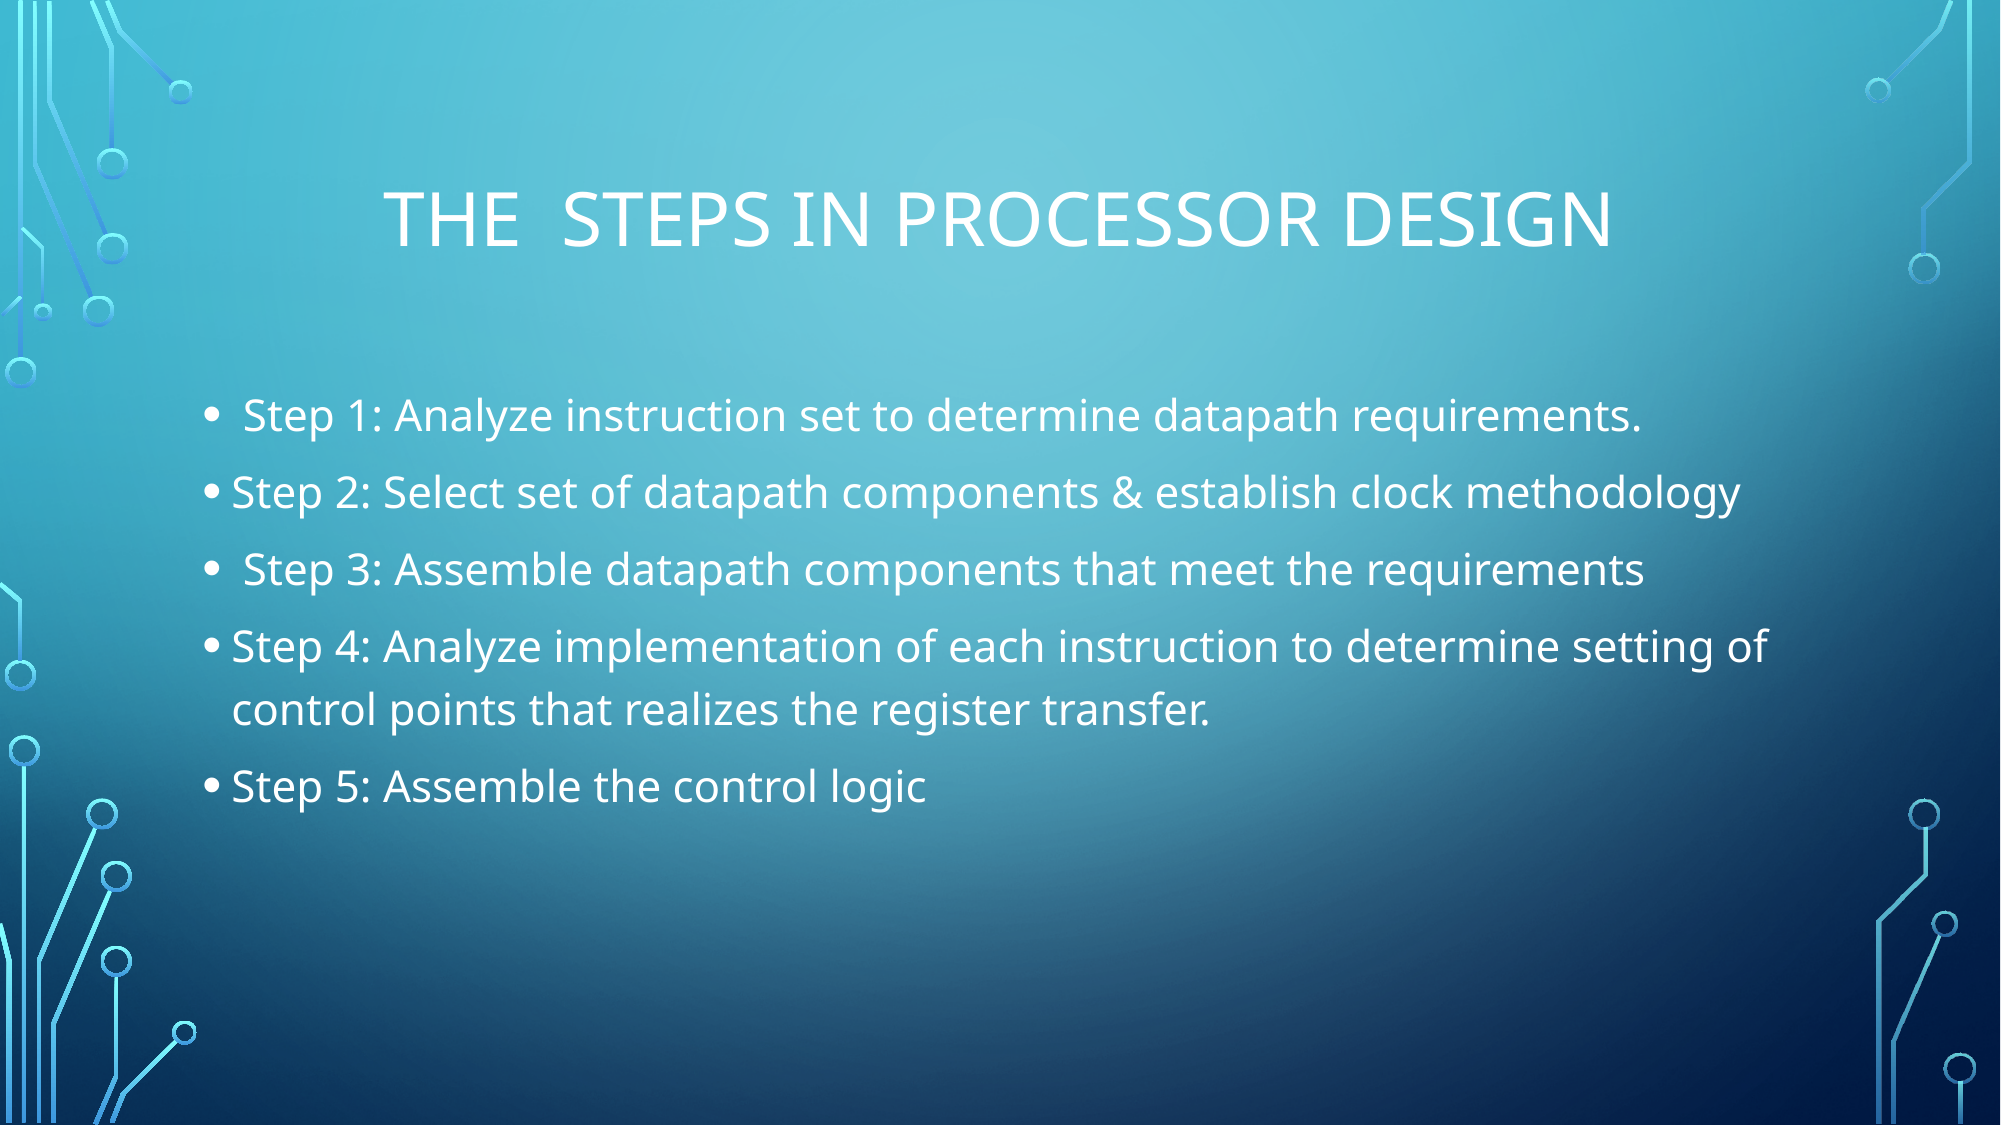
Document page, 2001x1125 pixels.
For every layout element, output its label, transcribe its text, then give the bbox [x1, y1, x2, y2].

title The steps in processor design [187, 101, 1813, 344]
list Step 1: Analyze instruction set to determine datapath requirements. Step 2: Select set of datapath components & establish clock methodology Step 3: Assemble datapath components that meet the requirements Step 4: Analyze implementation of each instruction to determine setting of control points that realizes the register transfer. Step 5: Assemble the control logic [187, 369, 1813, 950]
